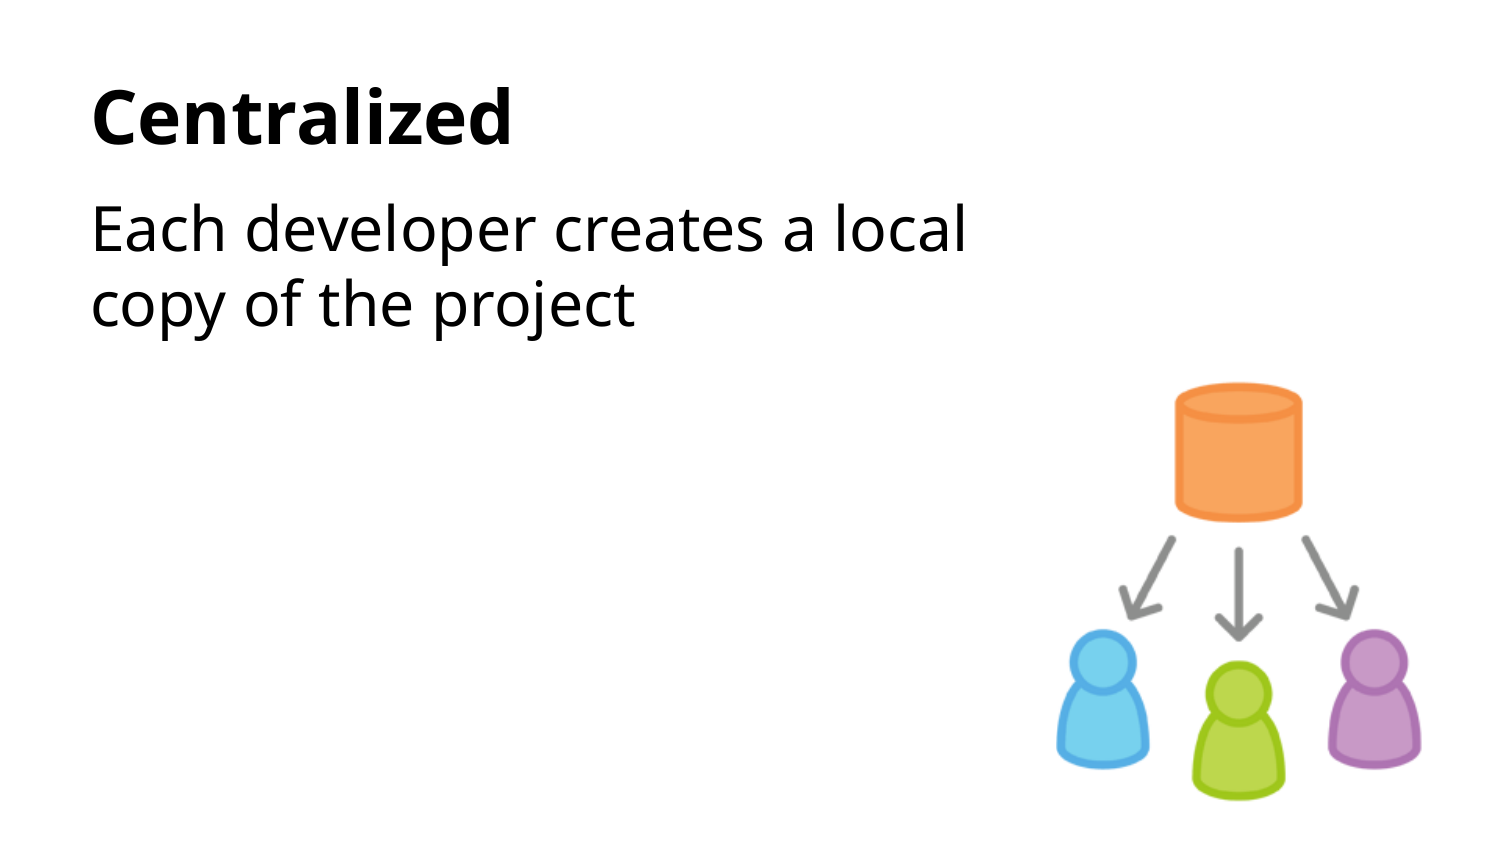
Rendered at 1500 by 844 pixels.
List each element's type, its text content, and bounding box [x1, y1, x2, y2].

picture [1055, 379, 1426, 804]
title Centralized [75, 33, 1425, 175]
text_box Each developer creates a local copy of the project [75, 174, 1005, 813]
